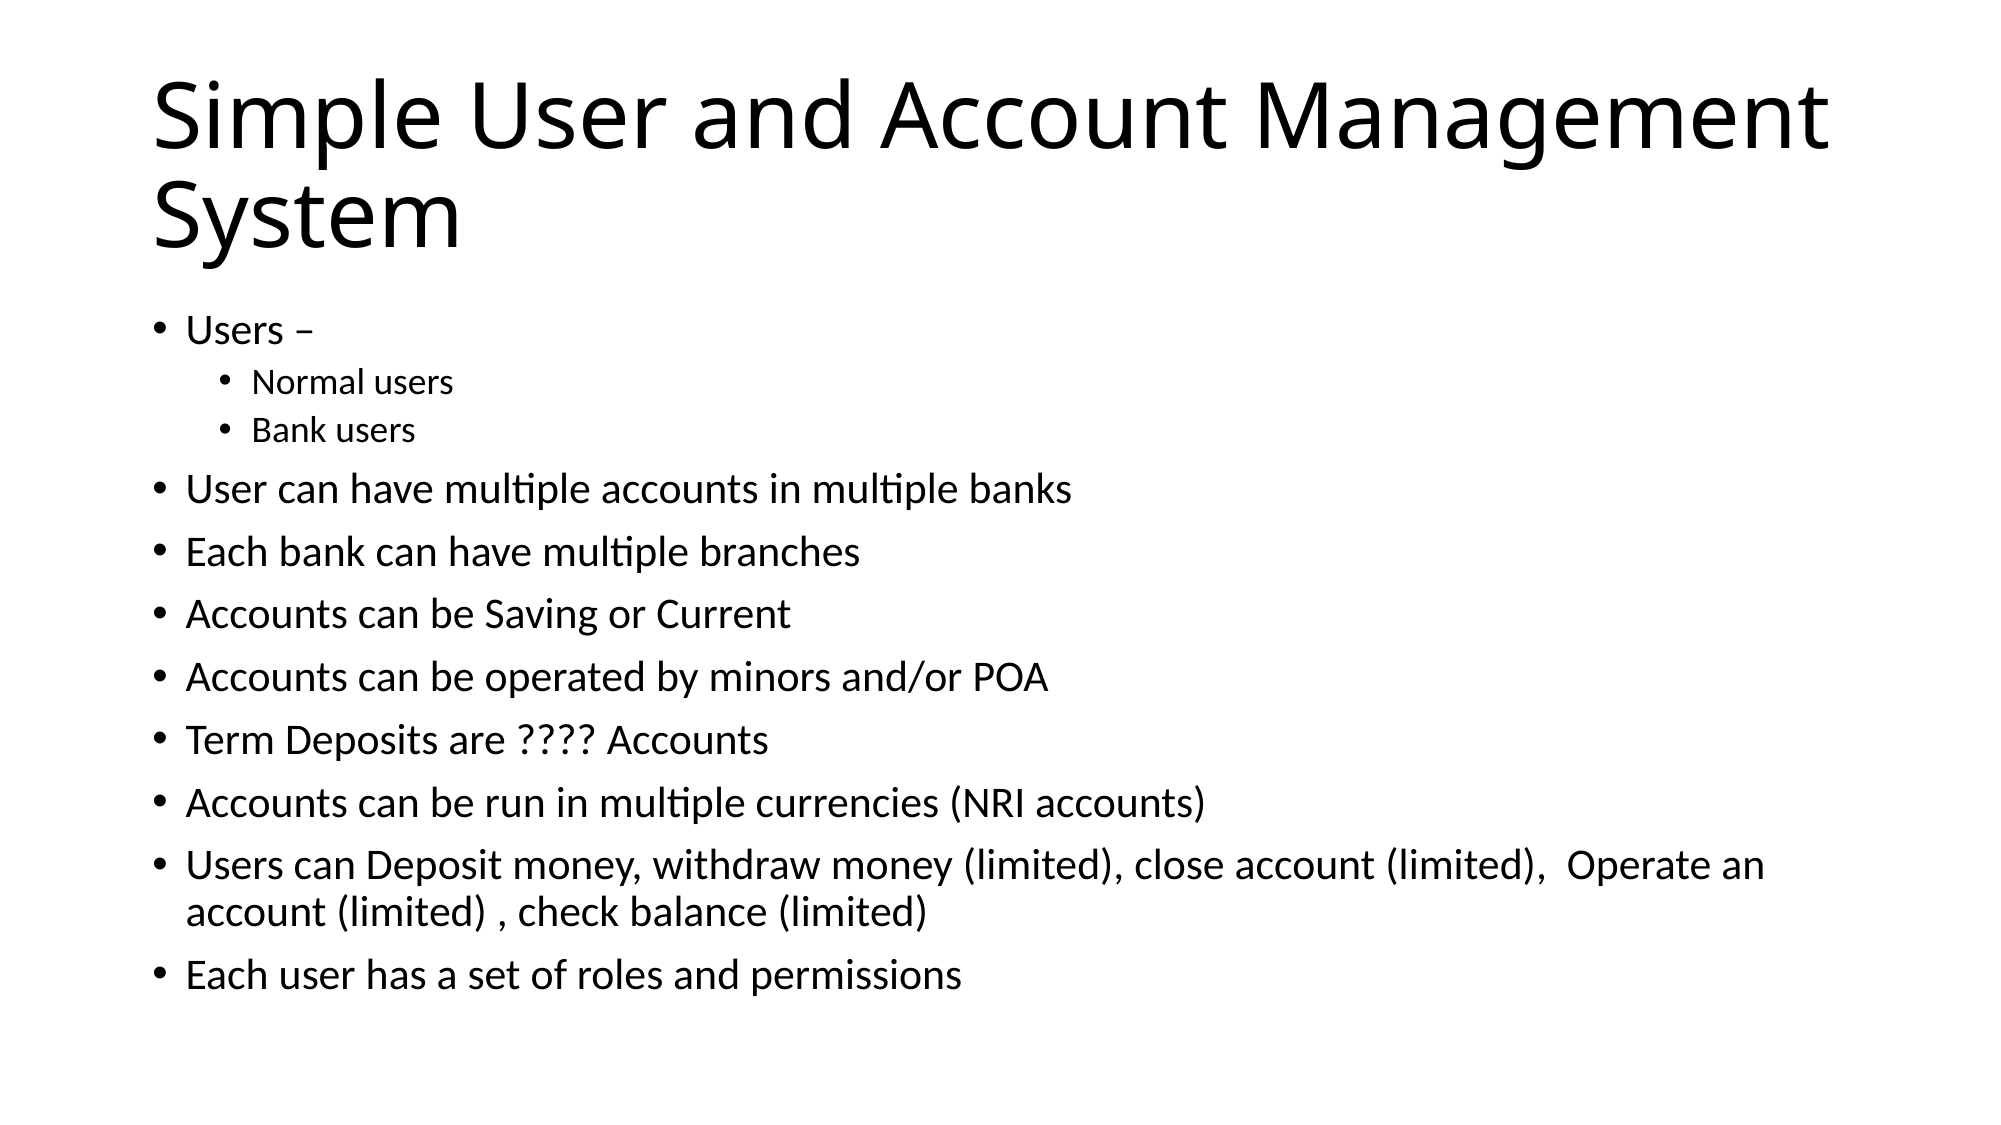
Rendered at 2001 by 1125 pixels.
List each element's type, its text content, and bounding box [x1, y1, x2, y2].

title Simple User and Account Management System [137, 59, 1863, 278]
list Users – Normal users Bank users User can have multiple accounts in multiple banks Each bank can have multiple branches Accounts can be Saving or Current Accounts can be operated by minors and/or POA Term Deposits are ???? Accounts Accounts can be run in multiple currencies (NRI accounts) Users can Deposit money, withdraw money (limited), close account (limited), Operate an account (limited) , check balance (limited) Each user has a set of roles and permissions [137, 299, 1863, 1014]
